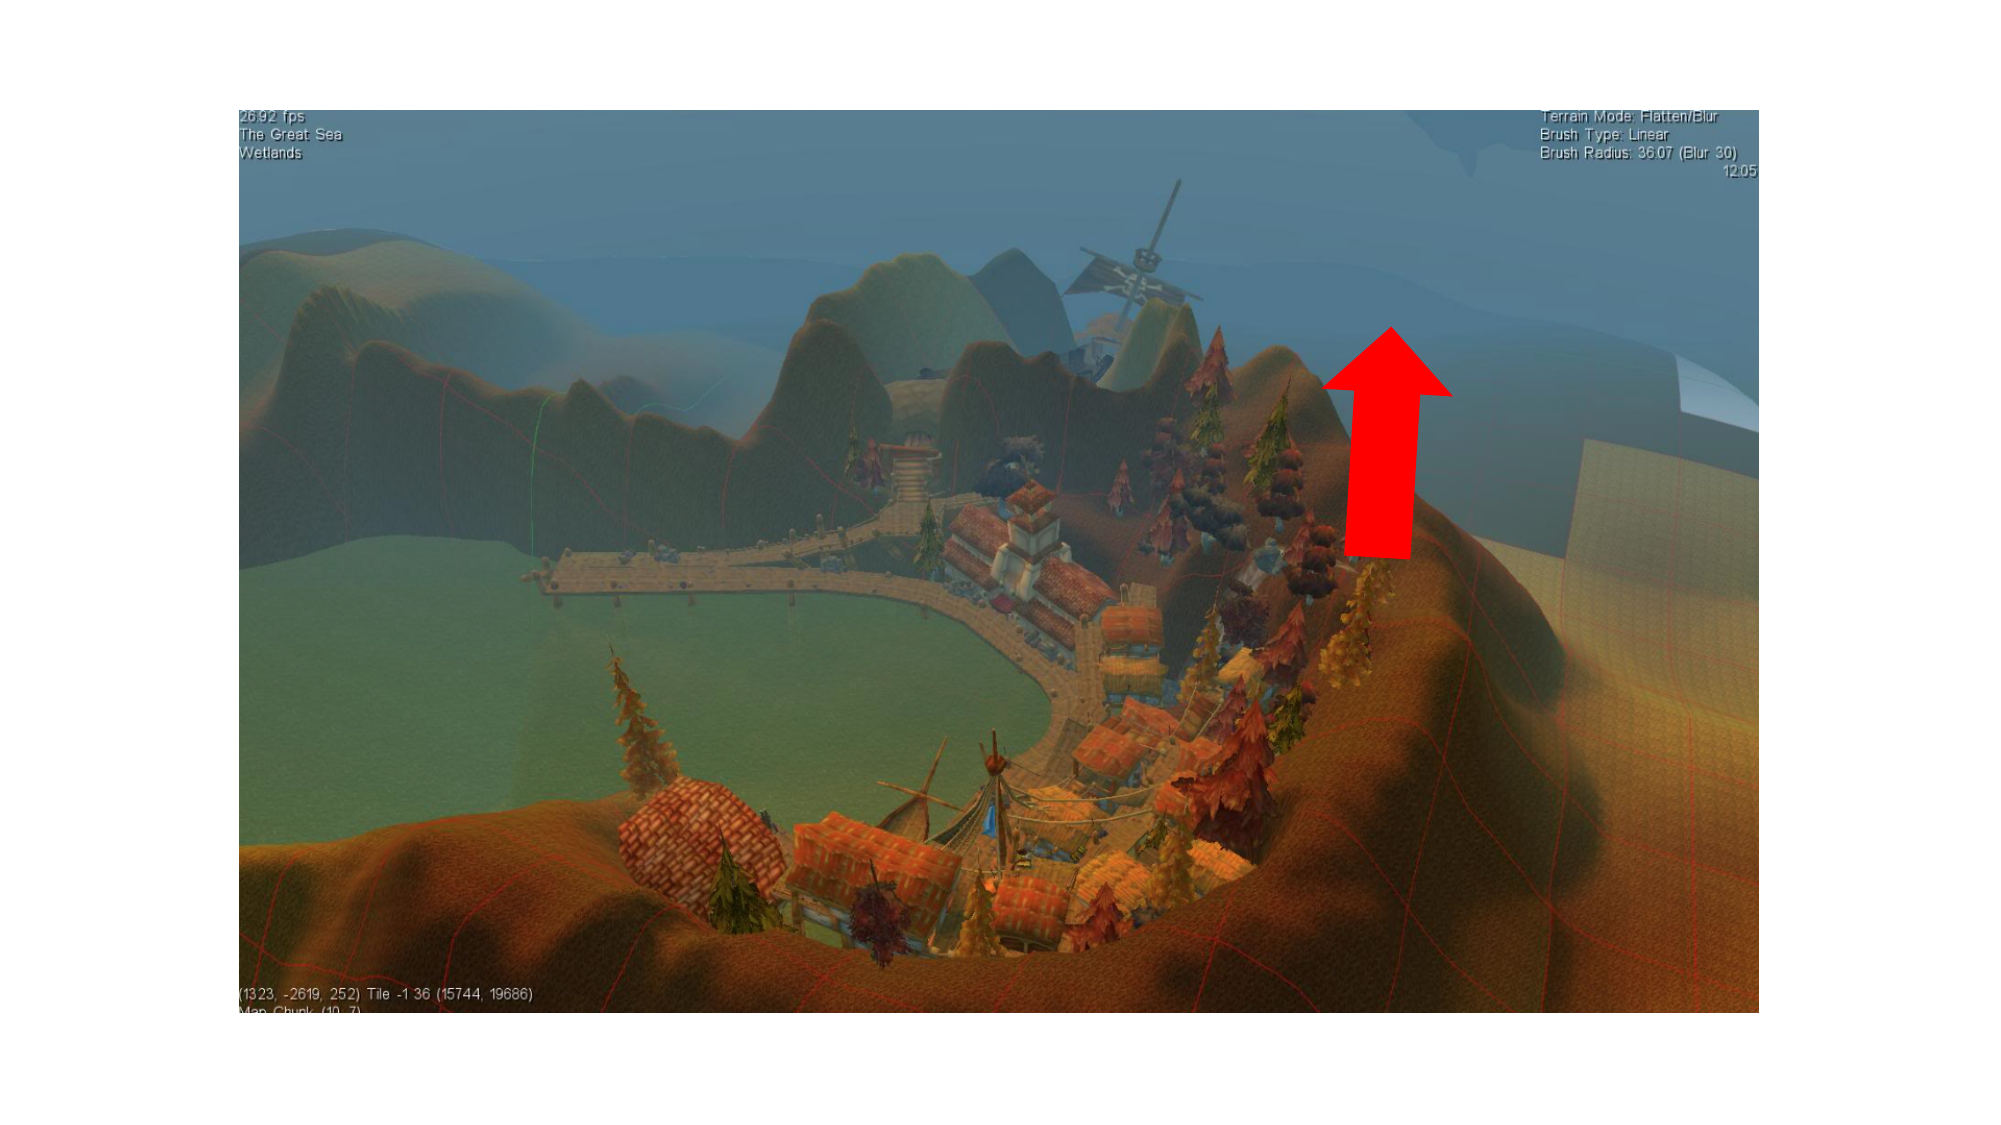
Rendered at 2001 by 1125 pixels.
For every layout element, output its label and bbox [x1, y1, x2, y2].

picture [239, 110, 1759, 1013]
